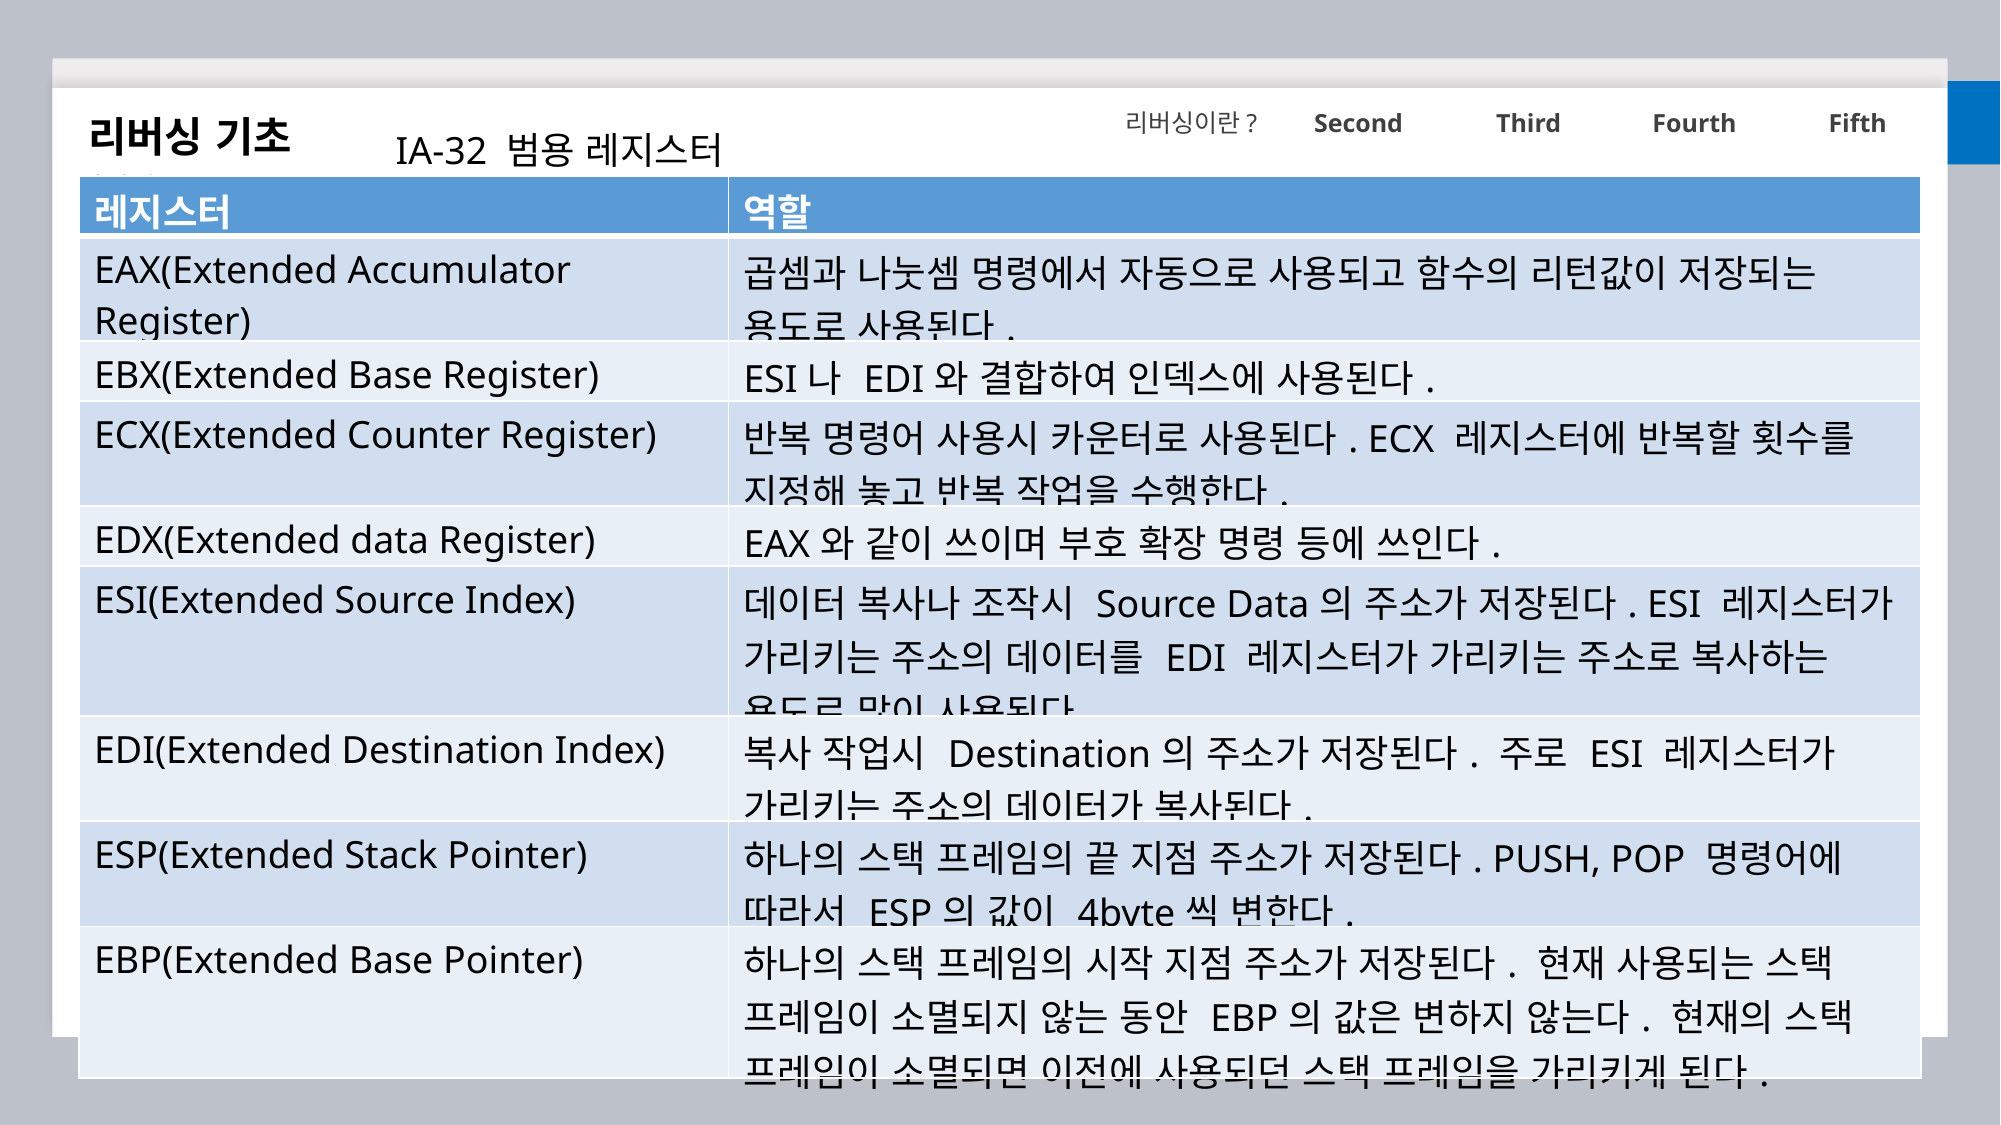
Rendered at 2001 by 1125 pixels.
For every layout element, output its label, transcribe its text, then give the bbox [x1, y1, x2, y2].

table_header 역할 [729, 177, 1920, 233]
text_box [1947, 80, 2000, 165]
text_box 리버싱 기초 [73, 103, 308, 169]
table_cell ESI나 EDI와 결합하여 인덱스에 사용된다. [729, 342, 1920, 400]
text_box Fifth [1813, 100, 1902, 145]
table_cell 하나의 스택 프레임의 끝 지점 주소가 저장된다. PUSH, POP 명령어에 따라서 ESP의 값이 4byte씩 변한다. [729, 822, 1920, 926]
table_cell 곱셈과 나눗셈 명령에서 자동으로 사용되고 함수의 리턴값이 저장되는 용도로 사용된다. [729, 239, 1920, 340]
table_cell 데이터 복사나 조작시 Source Data의 주소가 저장된다. ESI 레지스터가 가리키는 주소의 데이터를 EDI 레지스터가 가리키는 주소로 복사하는 용도로 많이 사용된다. [729, 567, 1920, 715]
text_box 리버싱이란? [1110, 100, 1272, 145]
table_cell 반복 명령어 사용시 카운터로 사용된다. ECX 레지스터에 반복할 횟수를 지정해 놓고 반복 작업을 수행한다. [729, 402, 1920, 505]
table_cell EDX(Extended data Register) [80, 507, 728, 565]
text_box IA-32 범용 레지스터 [380, 119, 768, 175]
table_cell EAX와 같이 쓰이며 부호 확장 명령 등에 쓰인다. [729, 507, 1920, 565]
table_cell EAX(Extended Accumulator Register) [80, 239, 728, 340]
table_cell ESI(Extended Source Index) [80, 567, 728, 715]
table_cell 복사 작업시 Destination의 주소가 저장된다. 주로 ESI 레지스터가 가리키는 주소의 데이터가 복사된다. [729, 717, 1920, 820]
table_cell EBP(Extended Base Pointer) [80, 927, 728, 1077]
table_cell EBX(Extended Base Register) [80, 342, 728, 400]
table_cell ECX(Extended Counter Register) [80, 402, 728, 505]
table_cell 하나의 스택 프레임의 시작 지점 주소가 저장된다. 현재 사용되는 스택 프레임이 소멸되지 않는 동안 EBP의 값은 변하지 않는다. 현재의 스택 프레임이 소멸되면 이전에 사용되던 스택 프레임을 가리키게 된다. [729, 927, 1920, 1077]
text_box Second [1299, 100, 1418, 145]
text_box Fourth [1637, 100, 1752, 145]
table_cell EDI(Extended Destination Index) [80, 717, 728, 820]
text_box Third [1481, 100, 1576, 145]
table_cell ESP(Extended Stack Pointer) [80, 822, 728, 926]
table_header 레지스터 [80, 177, 728, 233]
